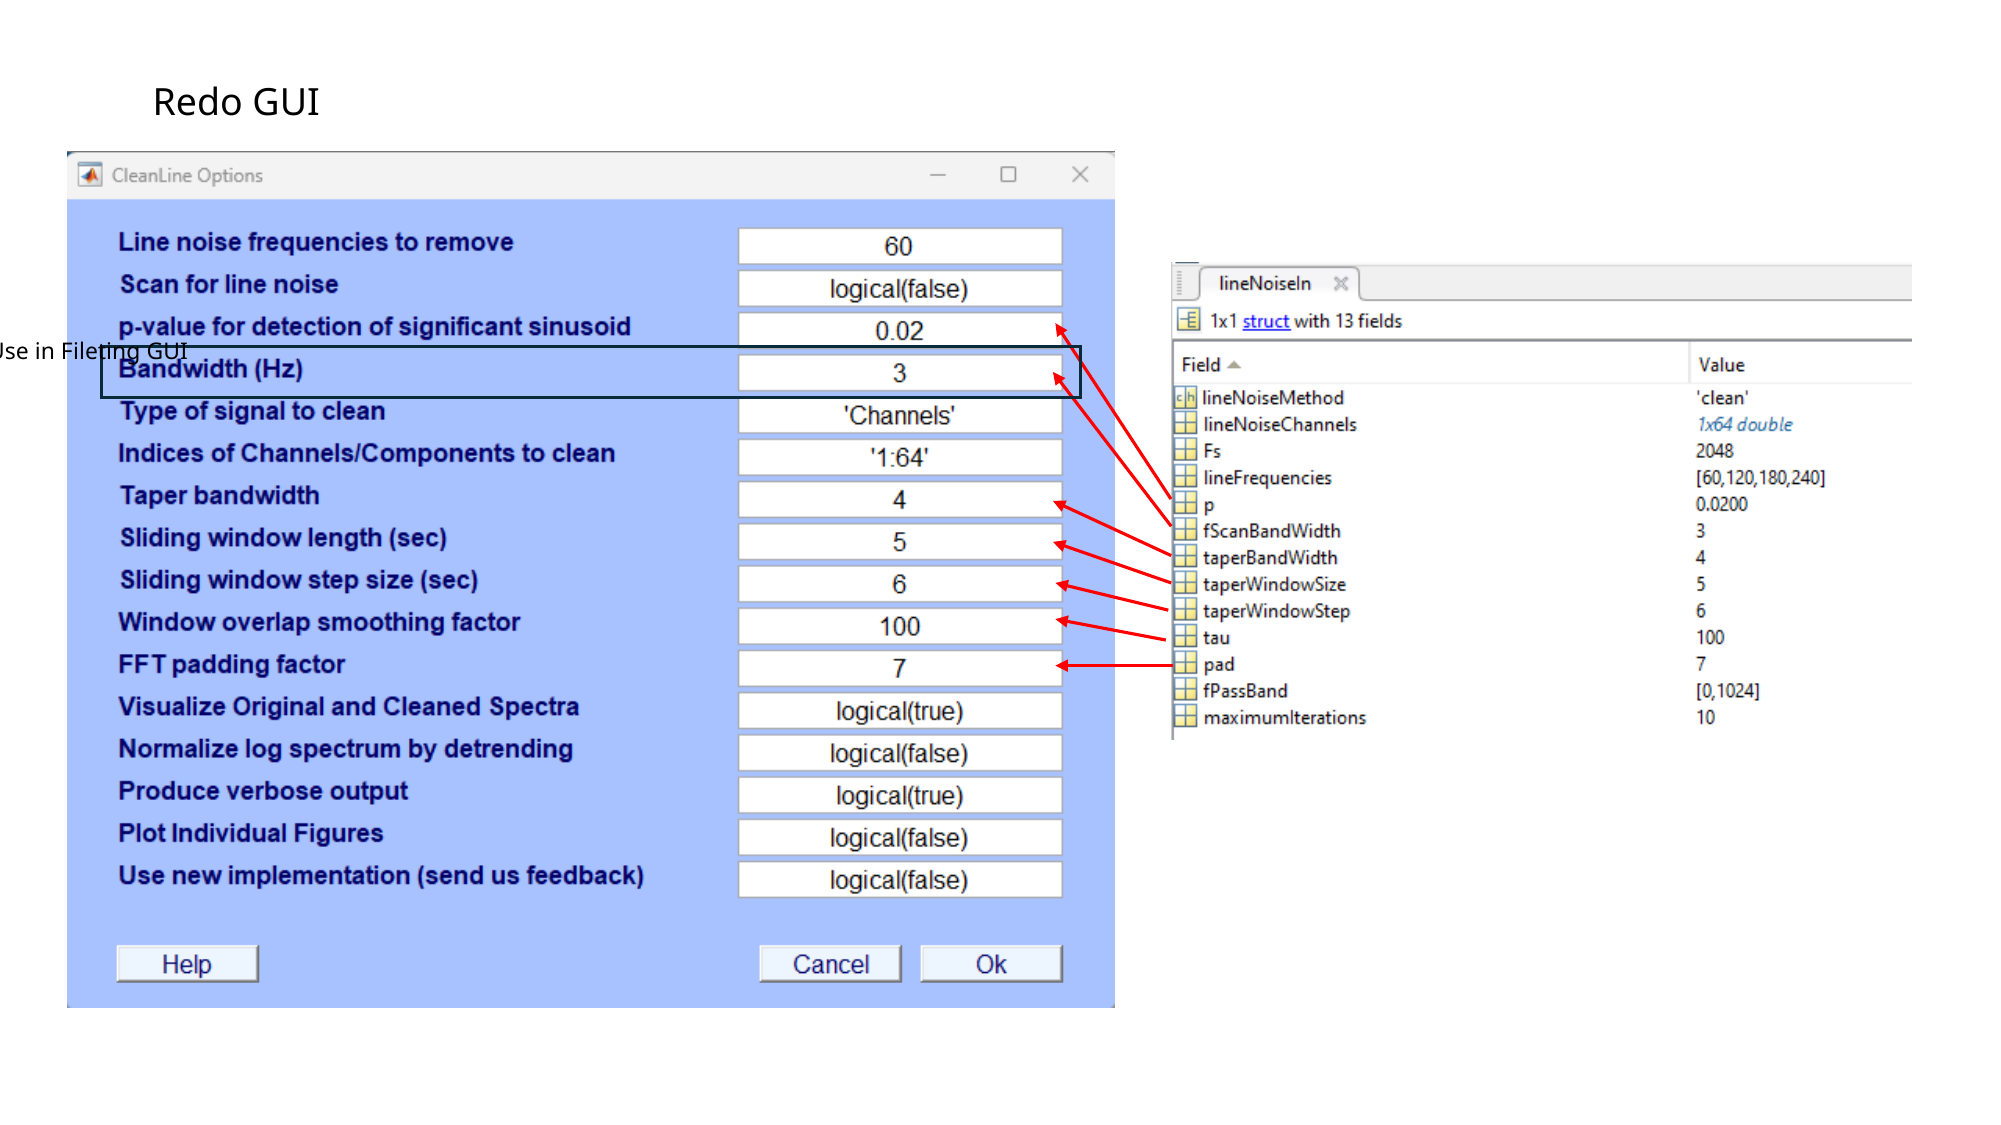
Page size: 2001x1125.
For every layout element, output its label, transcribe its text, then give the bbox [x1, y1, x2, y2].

text_box Redo GUI [138, 70, 335, 131]
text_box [1052, 500, 1172, 541]
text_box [1054, 582, 1169, 611]
text_box Use in Fileting GUI [0, 329, 66, 372]
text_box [1052, 541, 1172, 584]
picture [1170, 262, 1913, 740]
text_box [1054, 618, 1167, 641]
picture [66, 151, 1116, 1009]
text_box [1054, 322, 1172, 500]
